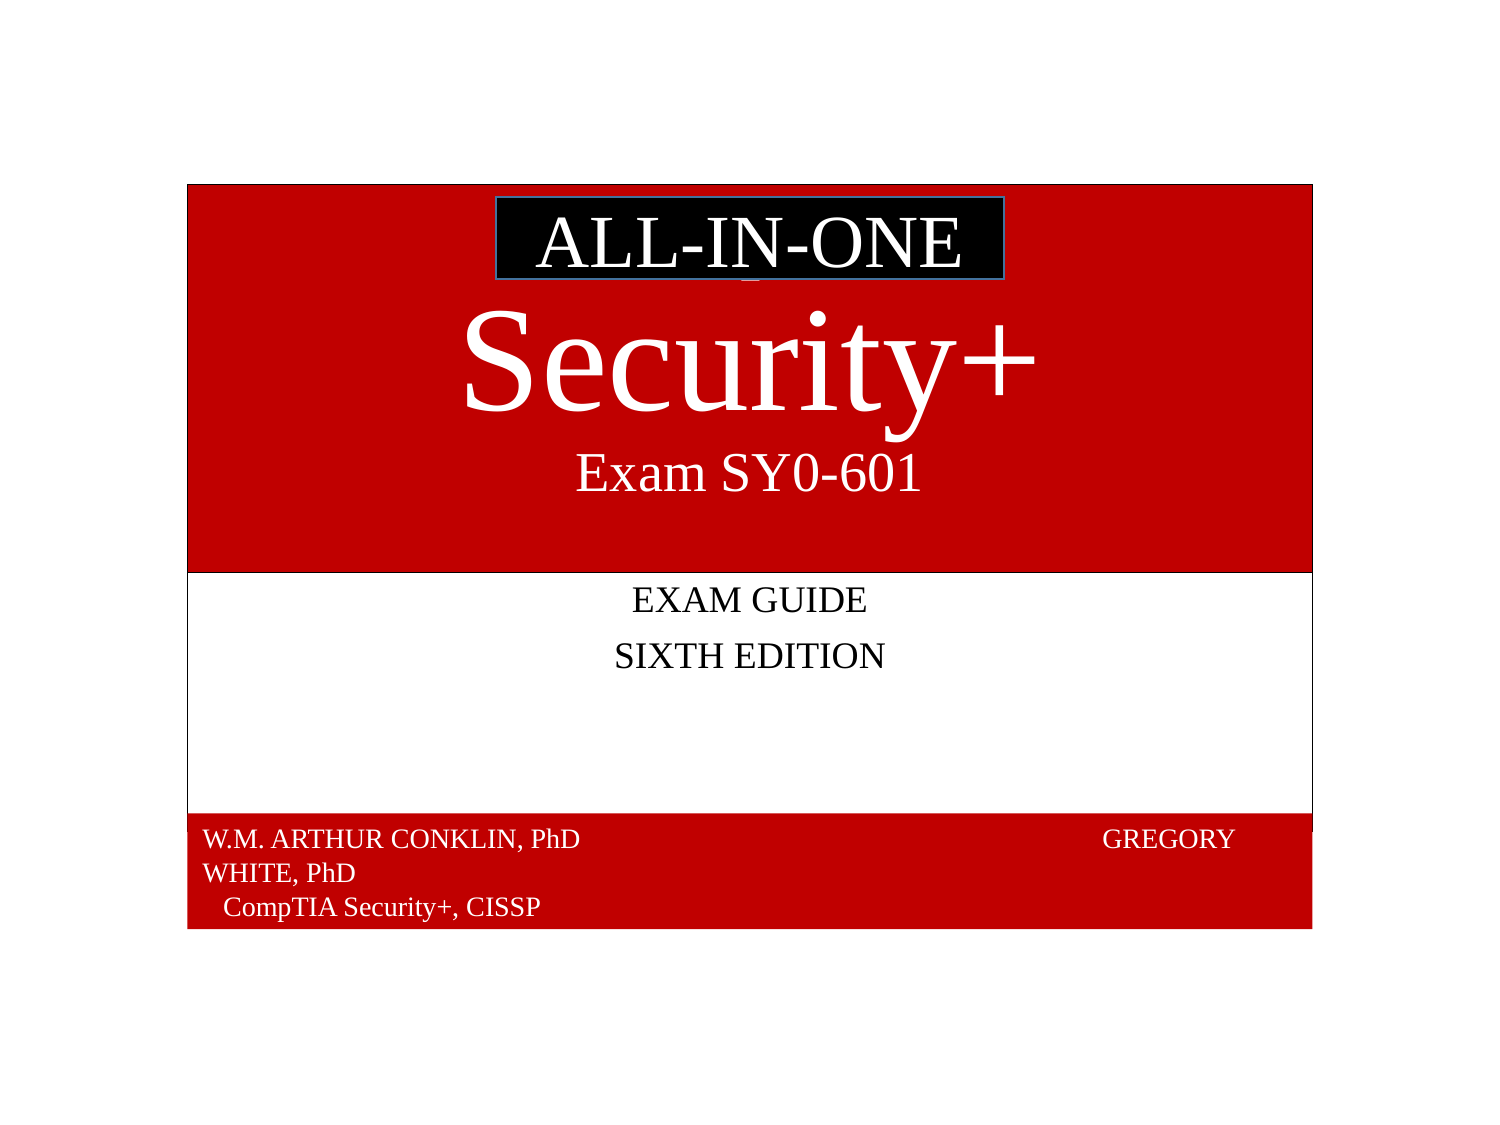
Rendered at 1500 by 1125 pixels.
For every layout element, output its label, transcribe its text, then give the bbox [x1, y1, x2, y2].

subtitle EXAM GUIDE SIXTH EDITION [187, 572, 1313, 813]
text_box W.M. ARTHUR CONKLIN, PhD GREGORY WHITE, PhD CompTIA Security+, CISSP [187, 813, 1313, 930]
text_box ALL-IN-ONE [495, 196, 1005, 280]
title CompTIA Security+ Exam SY0-601 [187, 184, 1313, 572]
